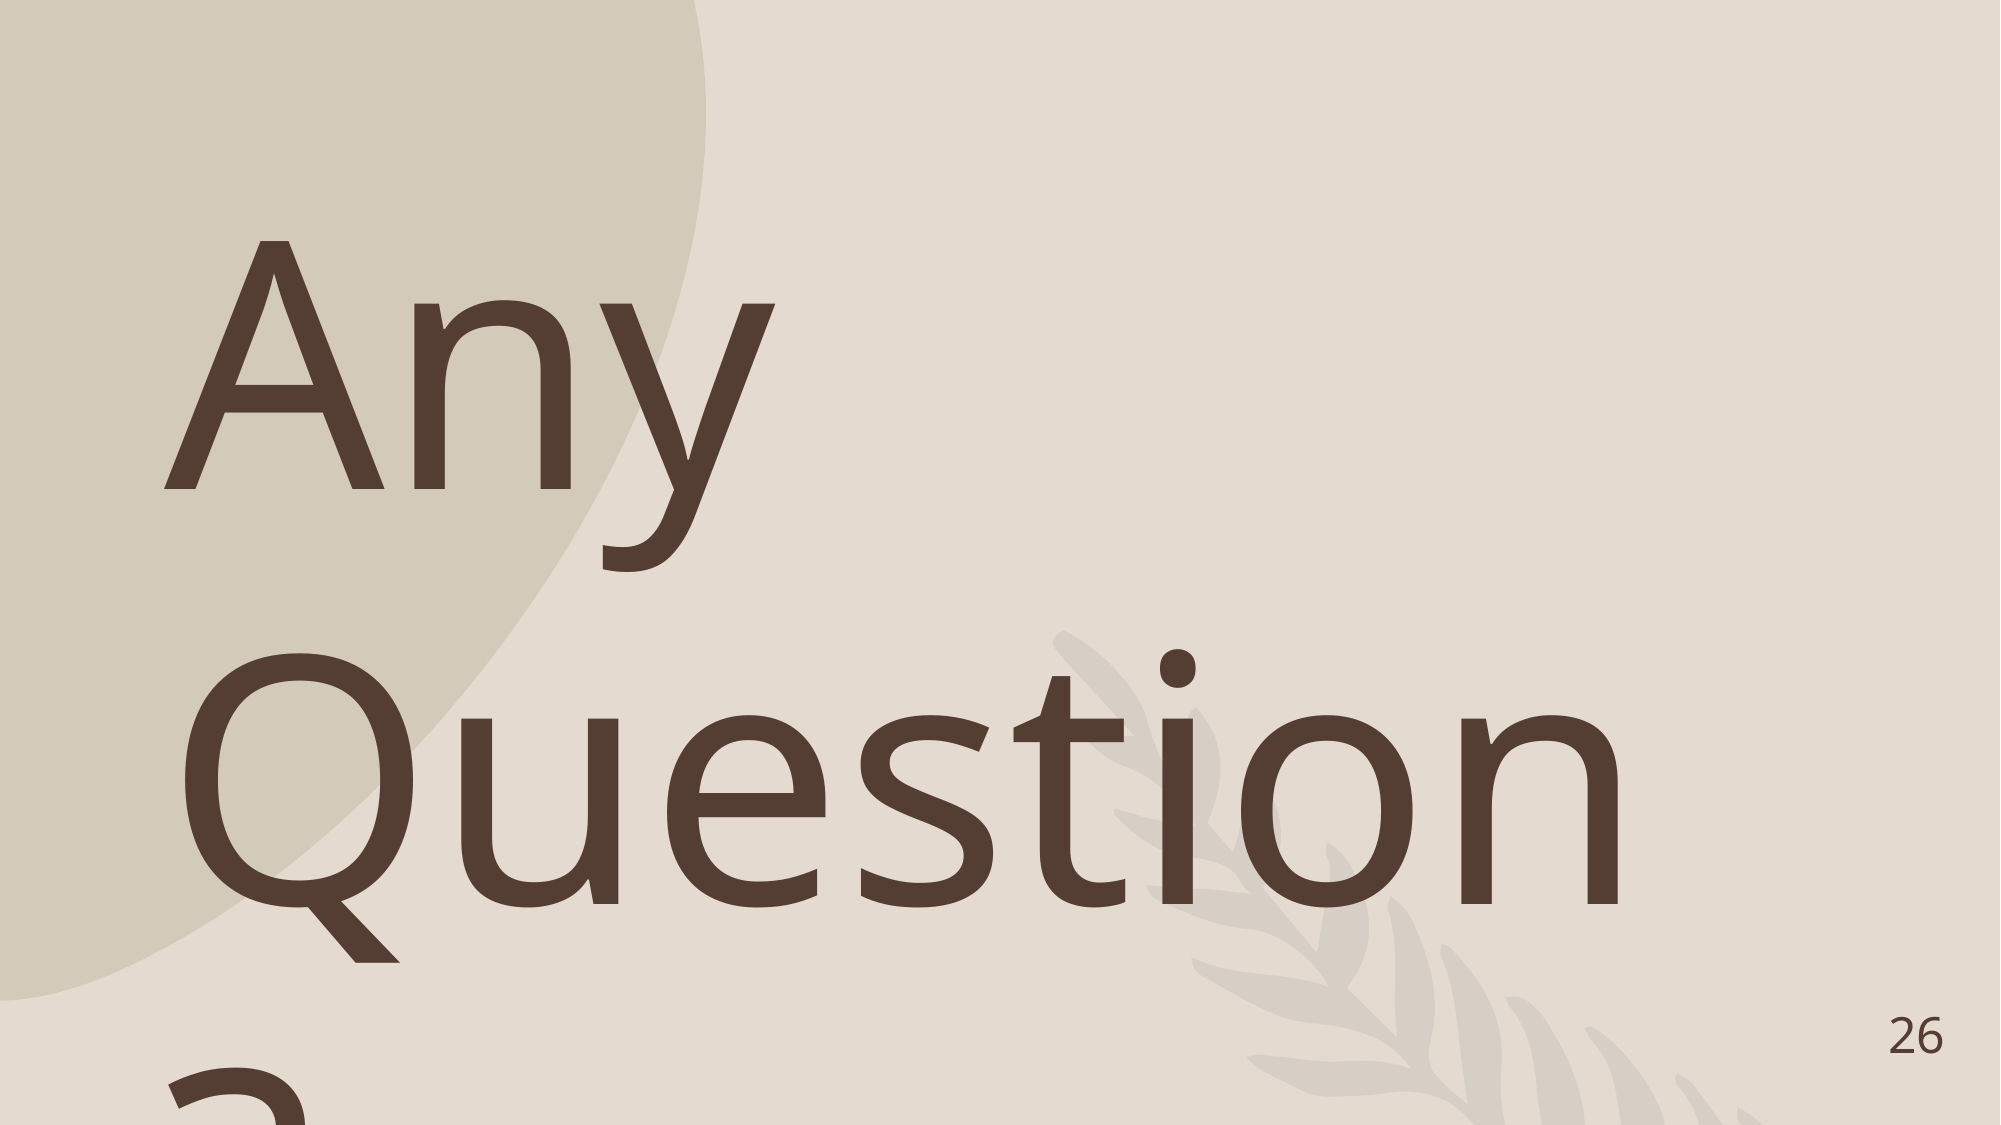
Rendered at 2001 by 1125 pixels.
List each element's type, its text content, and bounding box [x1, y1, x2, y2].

text_box Any Question ? [149, 135, 1726, 1125]
slide_number 26 [1862, 964, 1971, 1112]
